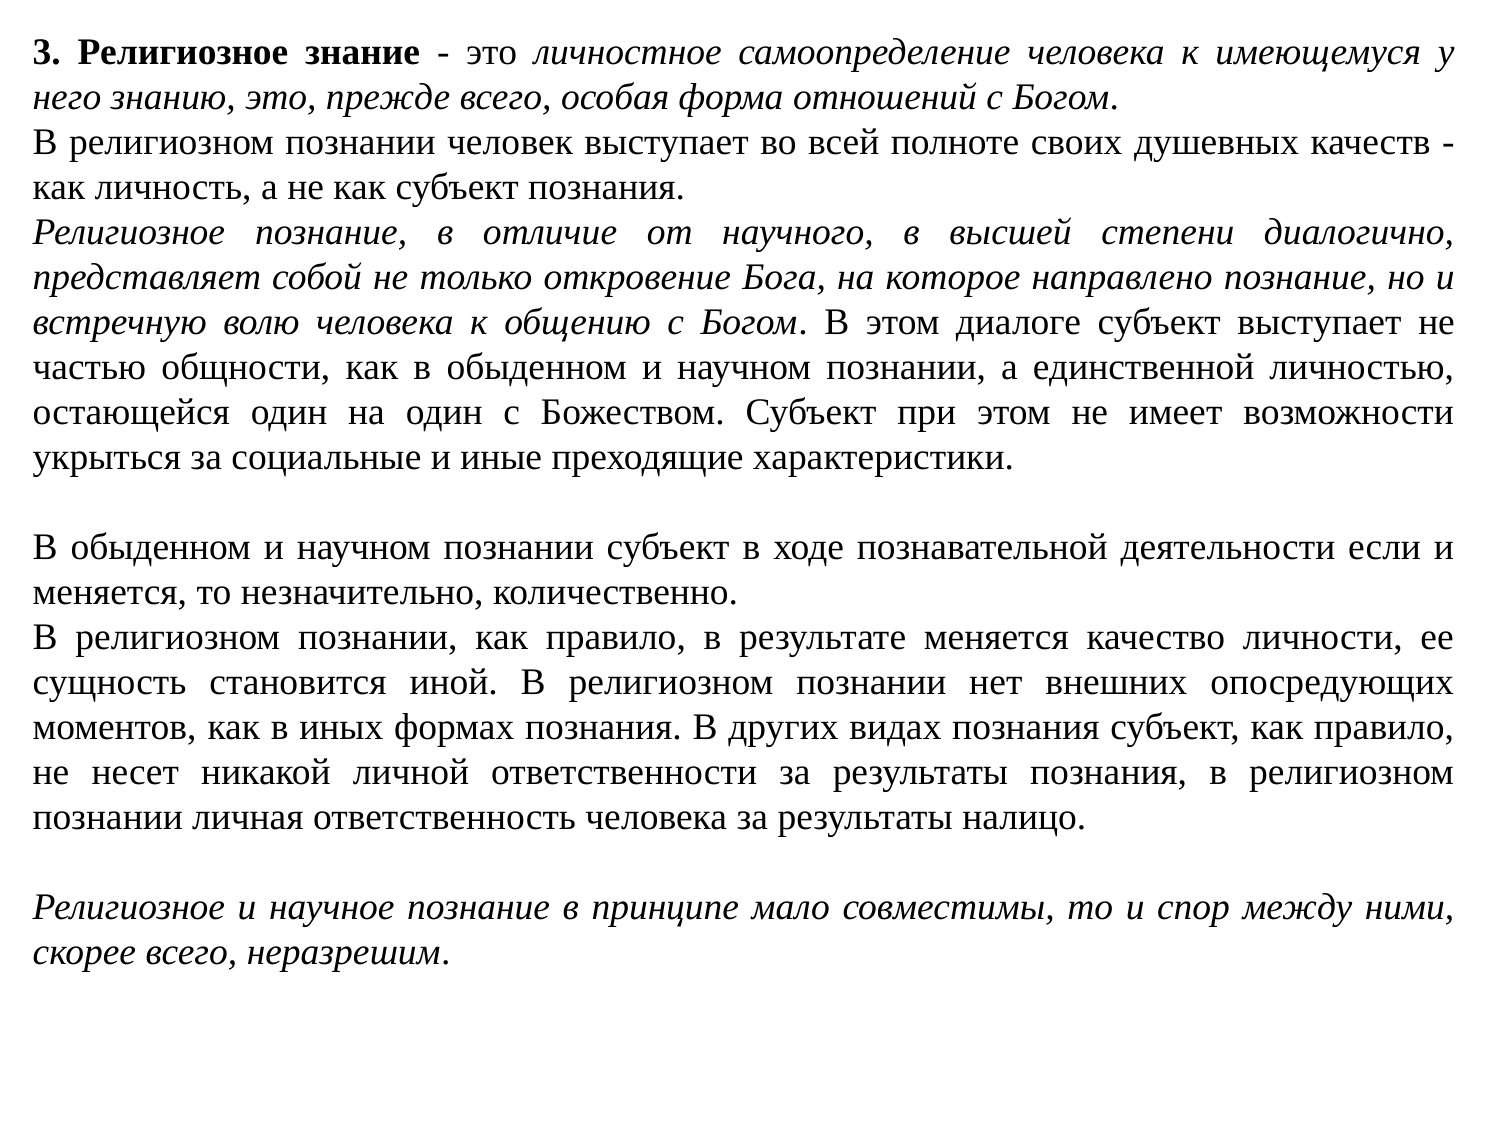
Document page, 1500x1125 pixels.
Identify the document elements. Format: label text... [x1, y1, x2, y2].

subtitle 3. Религиозное знание - это личностное самоопределение человека к имеющемуся у него знанию, это, прежде всего, осо­бая форма отношений с Богом. В религиозном познании чело­век выступает во всей полноте своих душевных качеств - как личность, а не как субъект познания. Религиозное познание, в отличие от научного, в высшей степени диалогично, представляет собой не только откровение Бога, на которое направлено познание, но и встречную волю человека к общению с Богом. В этом диалоге субъект выступает не частью общности, как в обыденном и научном познании, а единственной личностью, остающейся один на один с Божеством. Субъект при этом не имеет возможности укрыться за социальные и иные преходящие характеристики. В обыденном и научном познании субъект в ходе познавательной деятельности если и меняется, то незначительно, количественно. В религиозном познании, как правило, в результате меняется качество личности, ее сущность становится иной. В религиозном познании нет внешних опосредующих моментов, как в иных формах познания. В других видах познания субъект, как правило, не несет никакой личной ответственности за результаты познания, в религиозном познании личная ответственность человека за результаты налицо. Религиозное и научное познание в принципе мало совместимы, то и спор между ними, скорее всего, неразрешим. [17, 19, 1471, 1086]
